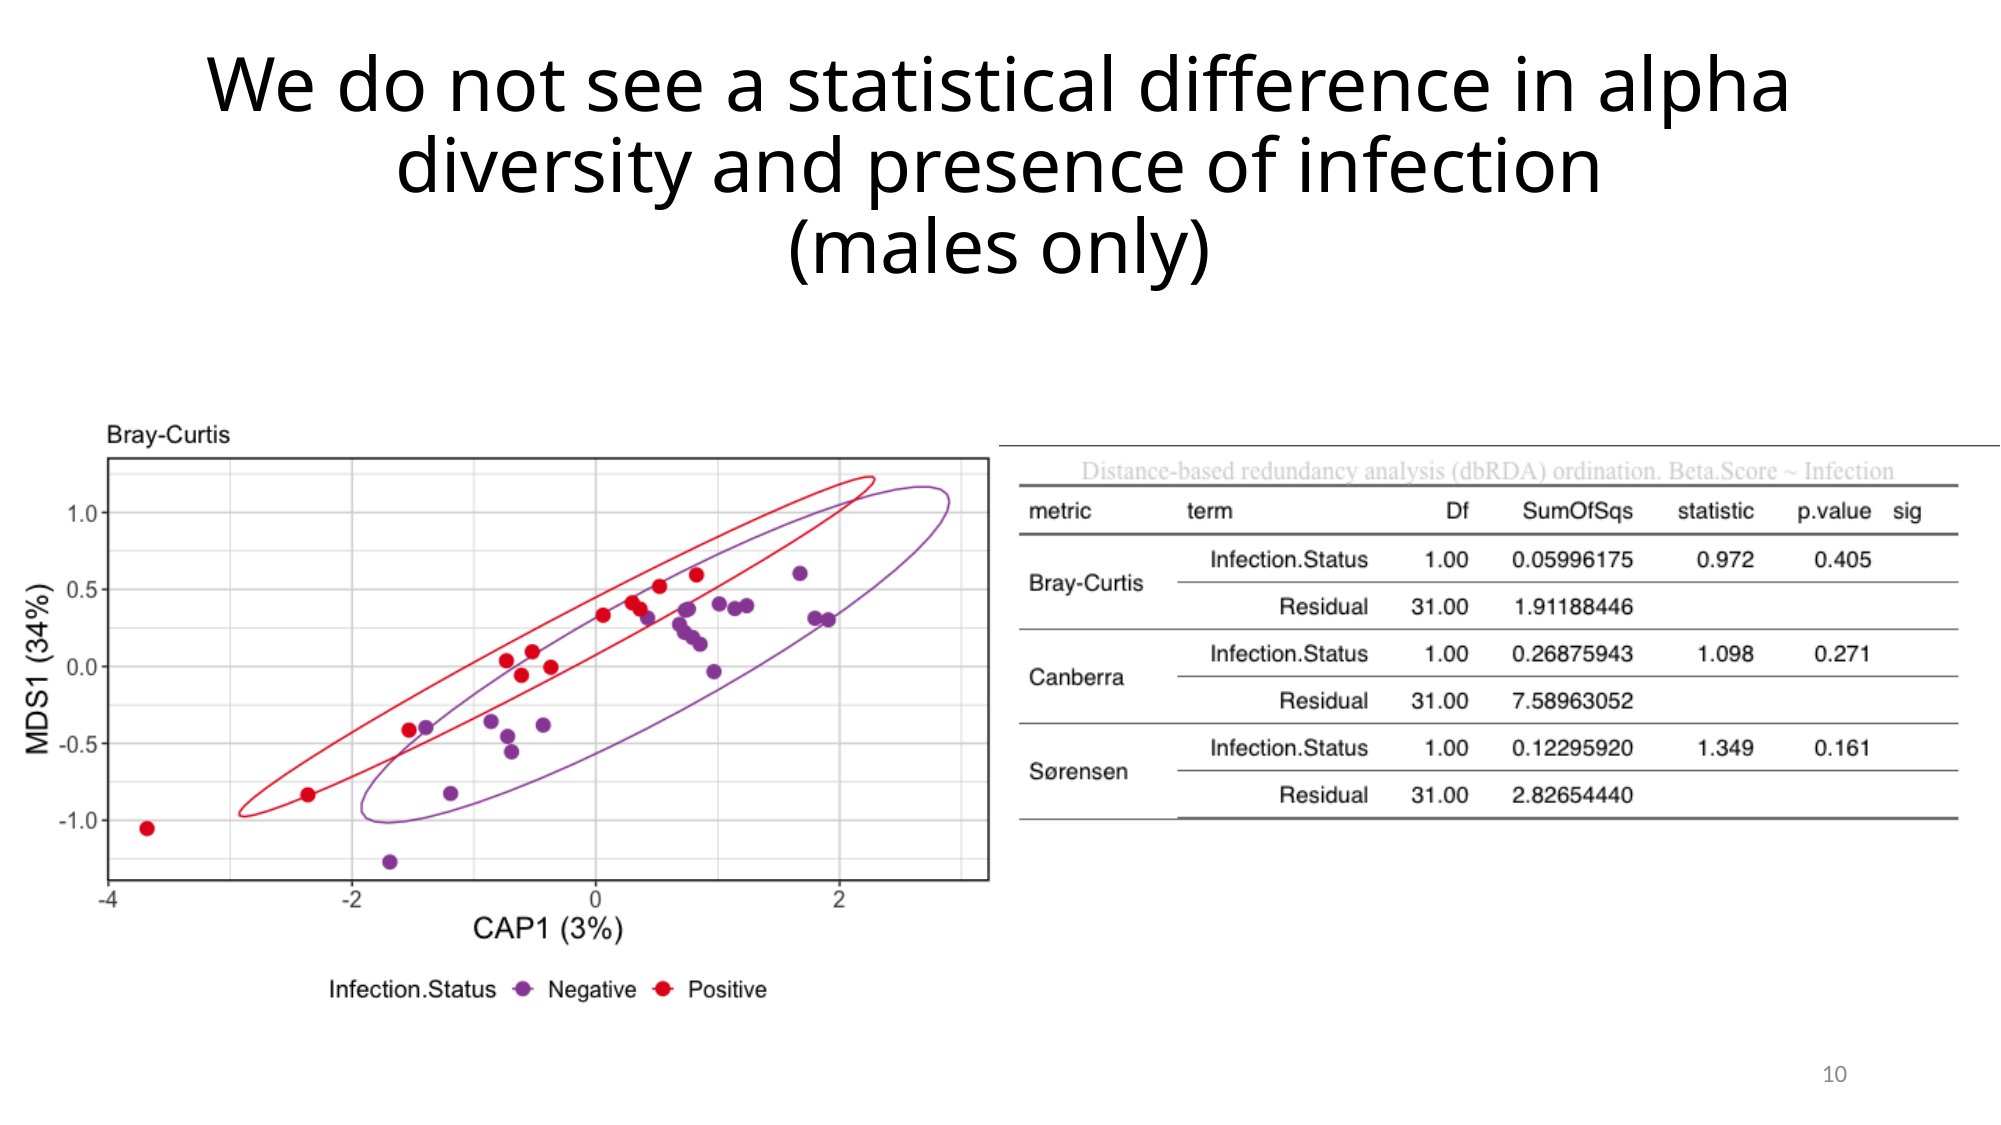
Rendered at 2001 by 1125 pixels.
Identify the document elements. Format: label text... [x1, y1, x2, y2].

slide_number 10 [1412, 1042, 1863, 1103]
title We do not see a statistical difference in alpha diversity and presence of infection (males only) [137, 59, 1863, 278]
picture [16, 415, 2000, 1023]
